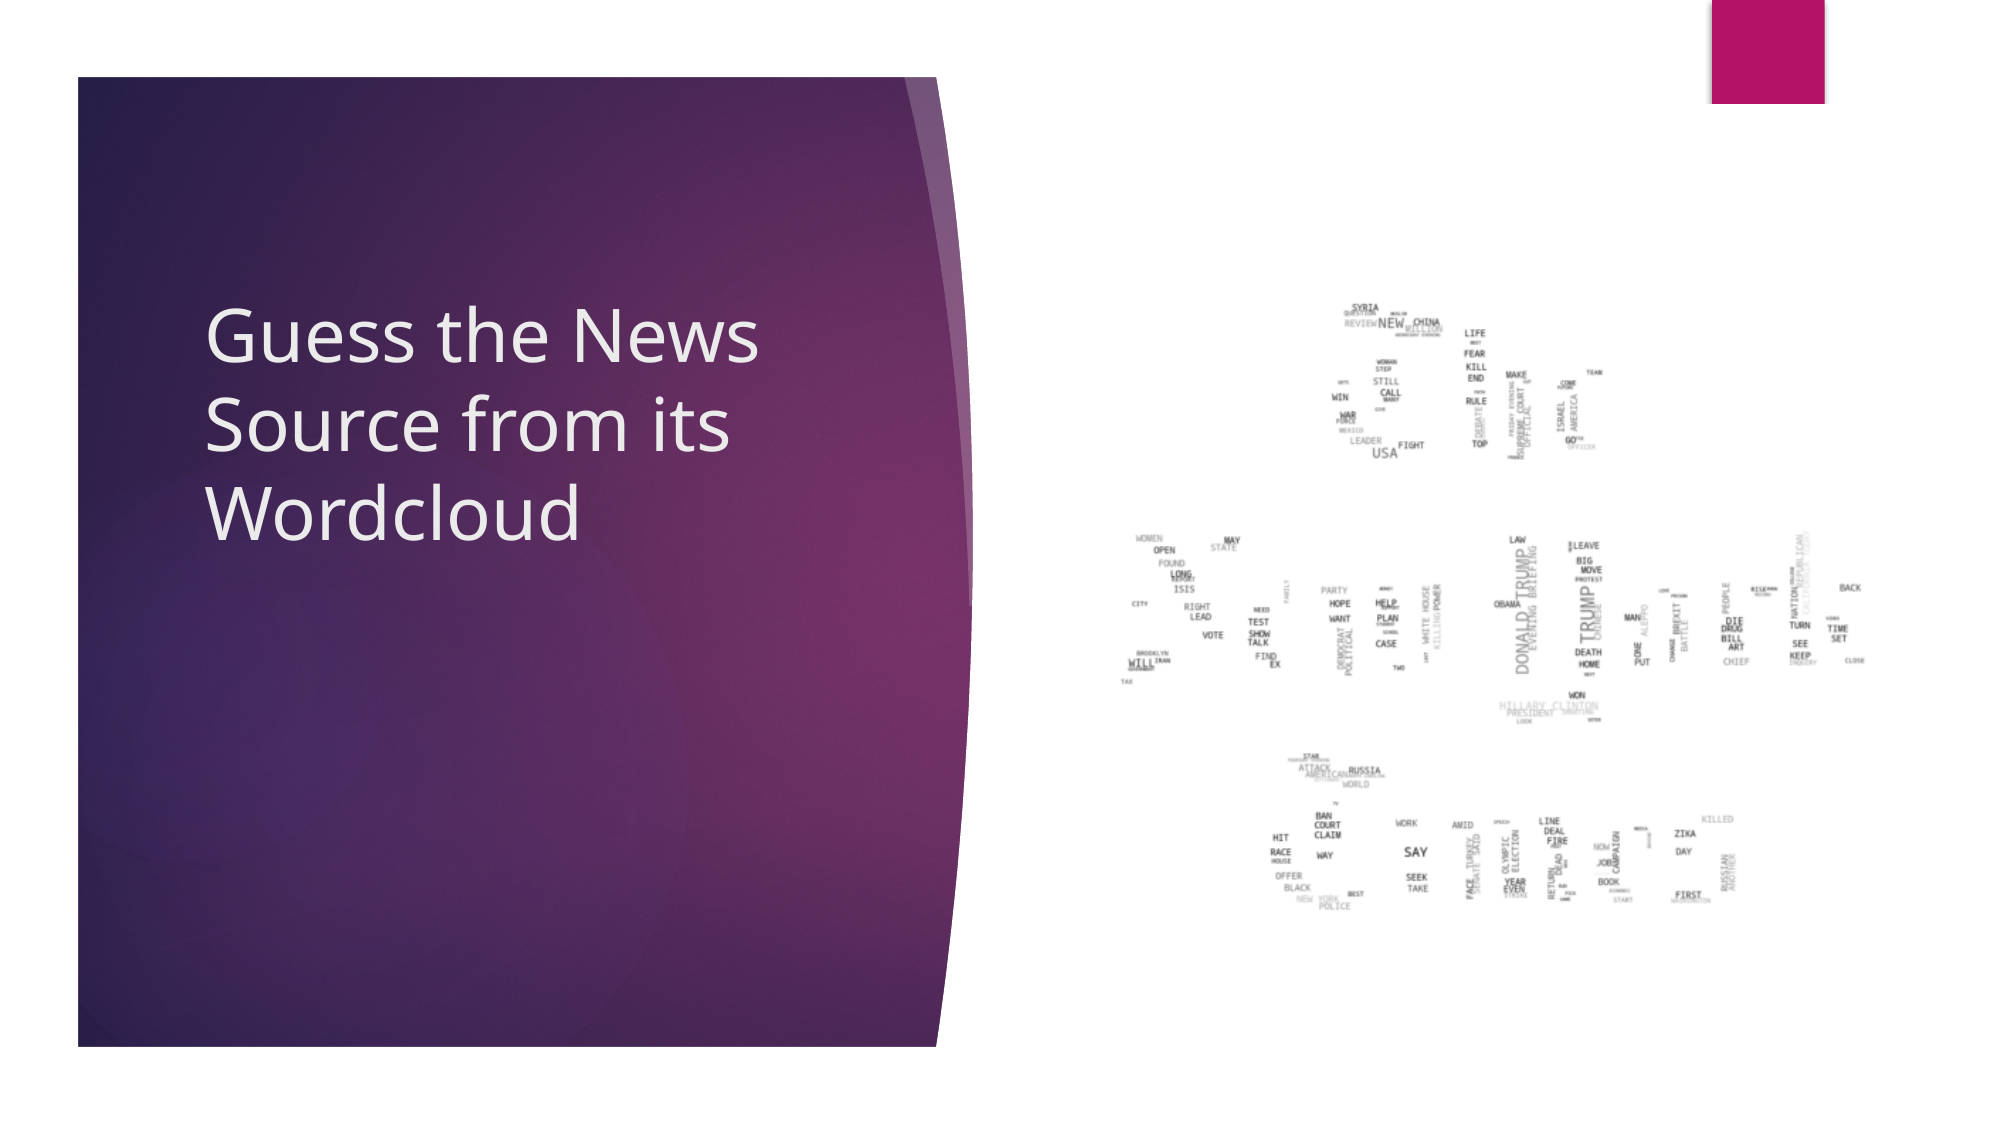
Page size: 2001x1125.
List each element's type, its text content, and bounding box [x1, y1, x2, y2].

picture [979, 104, 2000, 1125]
title Guess the News Source from its Wordcloud [189, 277, 824, 563]
